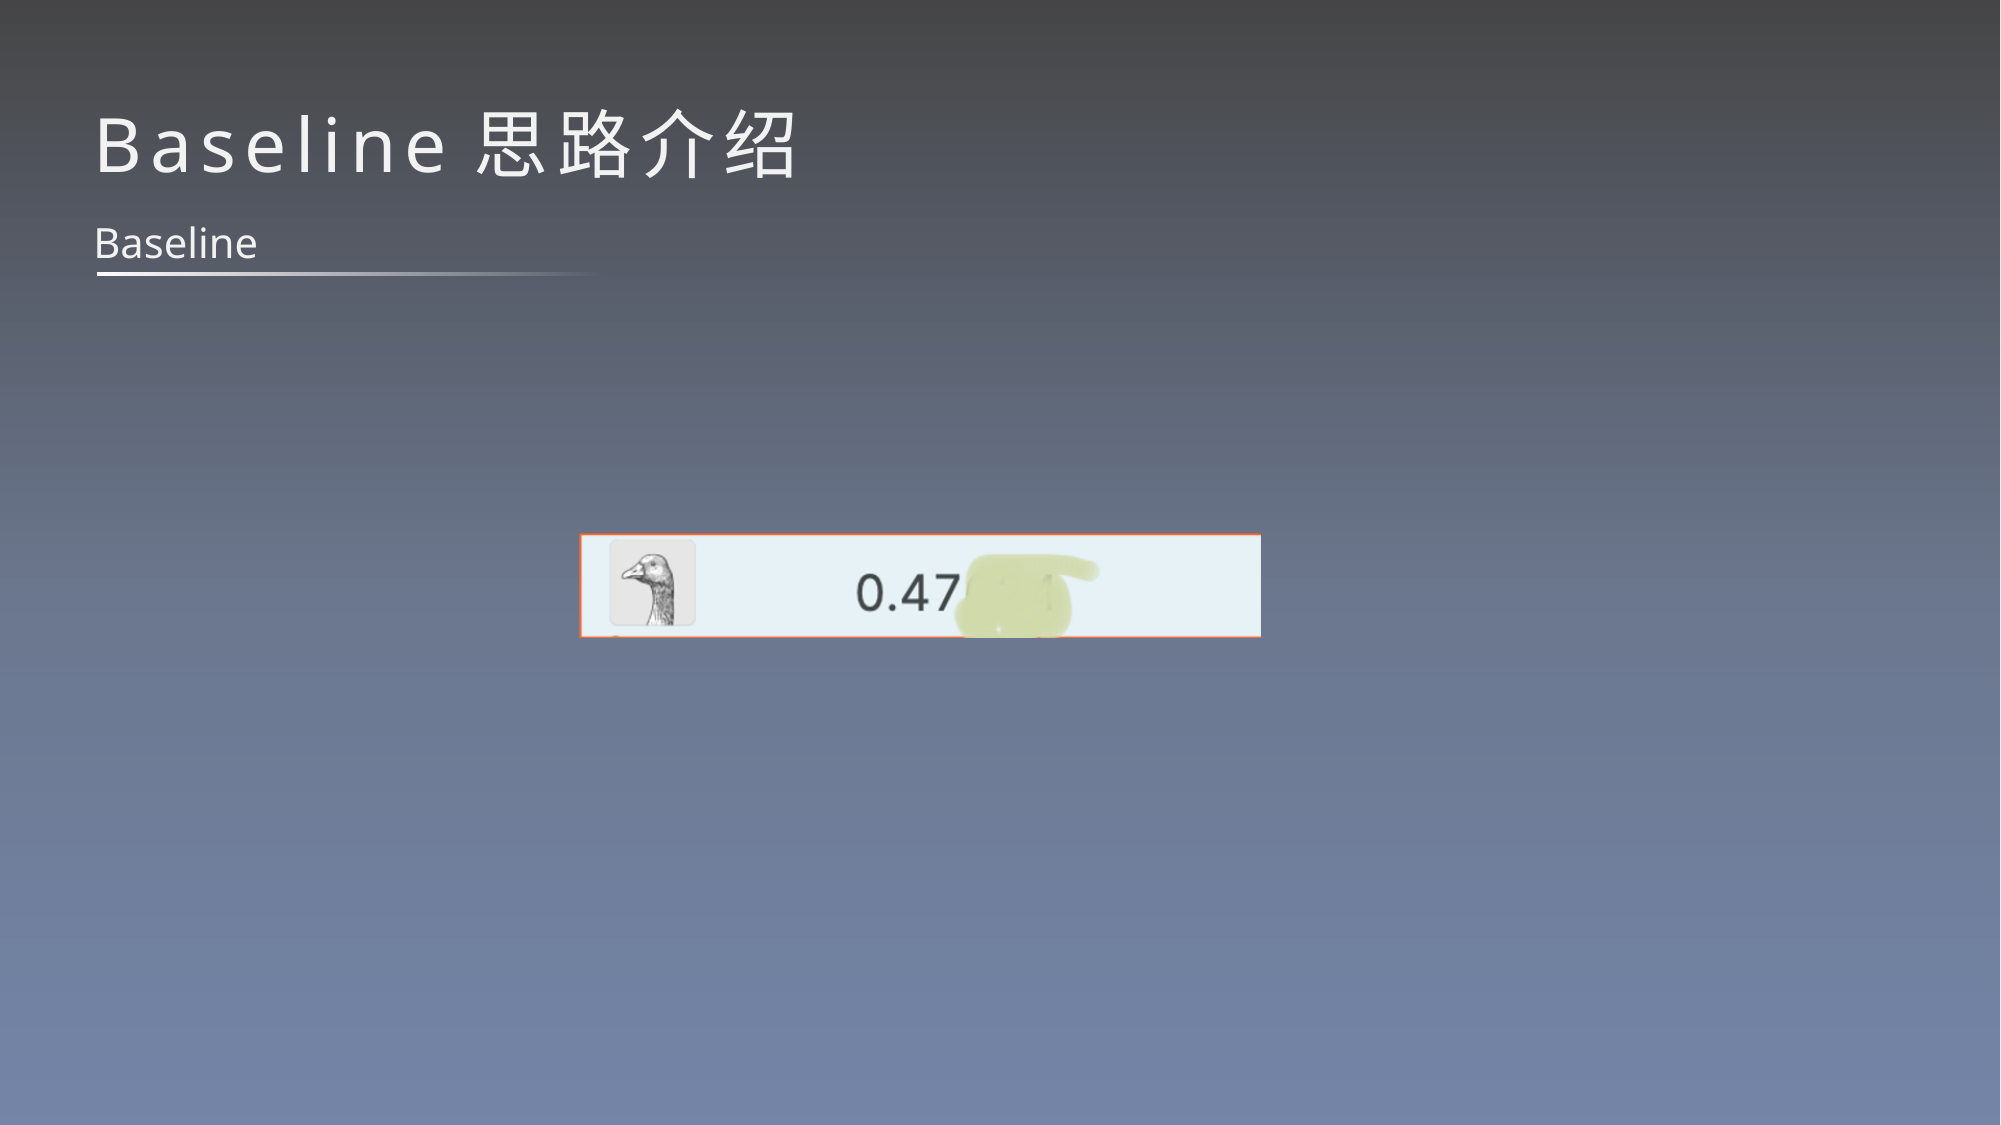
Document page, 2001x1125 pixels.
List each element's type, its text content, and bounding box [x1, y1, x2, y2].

subtitle Baseline [78, 209, 813, 284]
picture [0, 0, 2001, 1125]
title Baseline思路介绍 [78, 100, 1192, 198]
